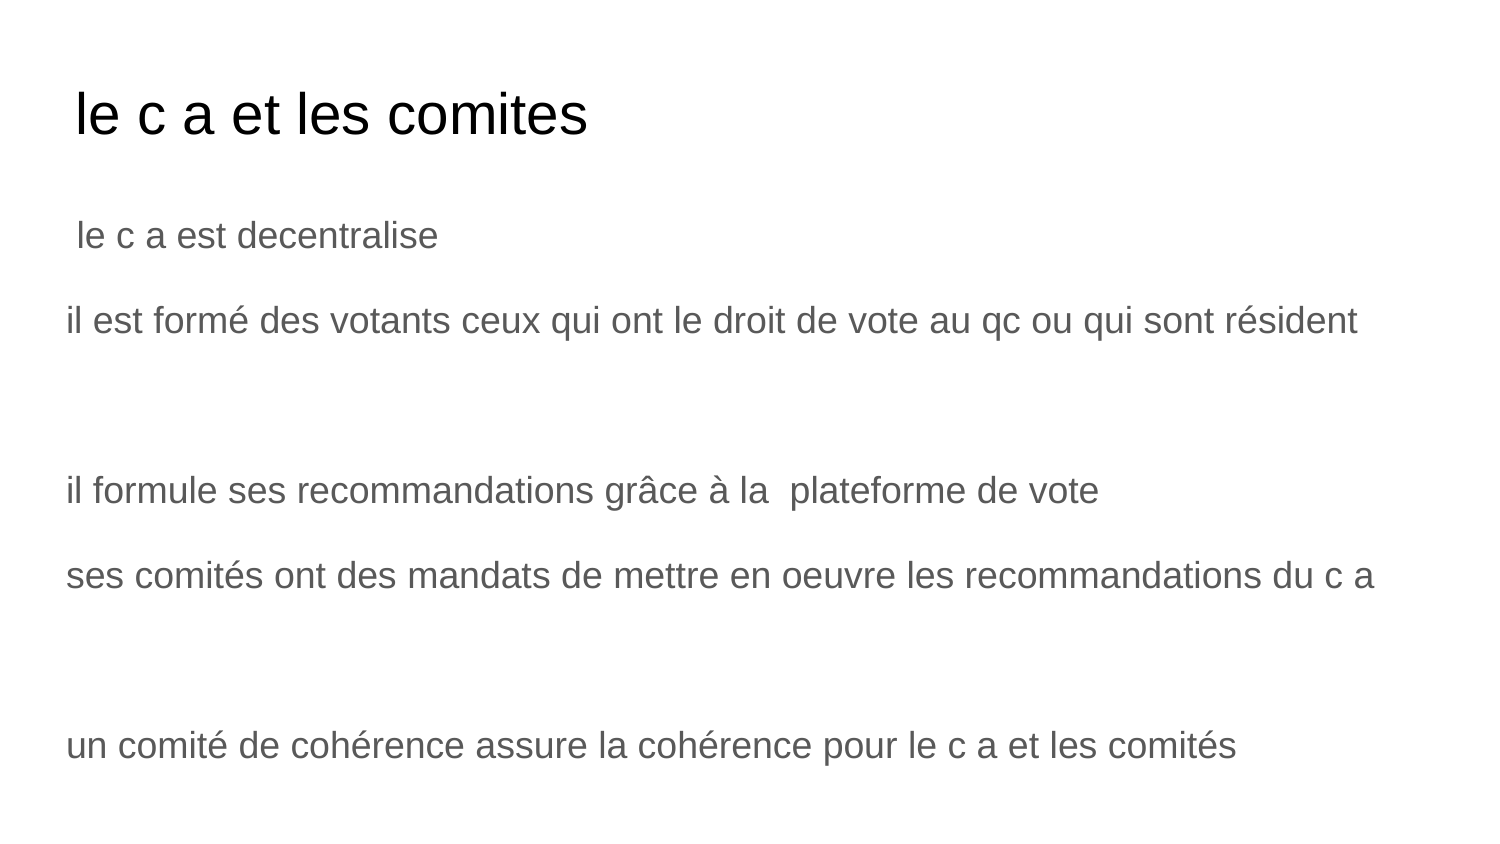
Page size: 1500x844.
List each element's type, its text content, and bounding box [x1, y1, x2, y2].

list le c a est decentralise il est formé des votants ceux qui ont le droit de vote au qc ou qui sont résident il formule ses recommandations grâce à la plateforme de vote ses comités ont des mandats de mettre en oeuvre les recommandations du c a un comité de cohérence assure la cohérence pour le c a et les comités [51, 189, 1449, 776]
title le c a et les comites [60, 61, 1459, 156]
